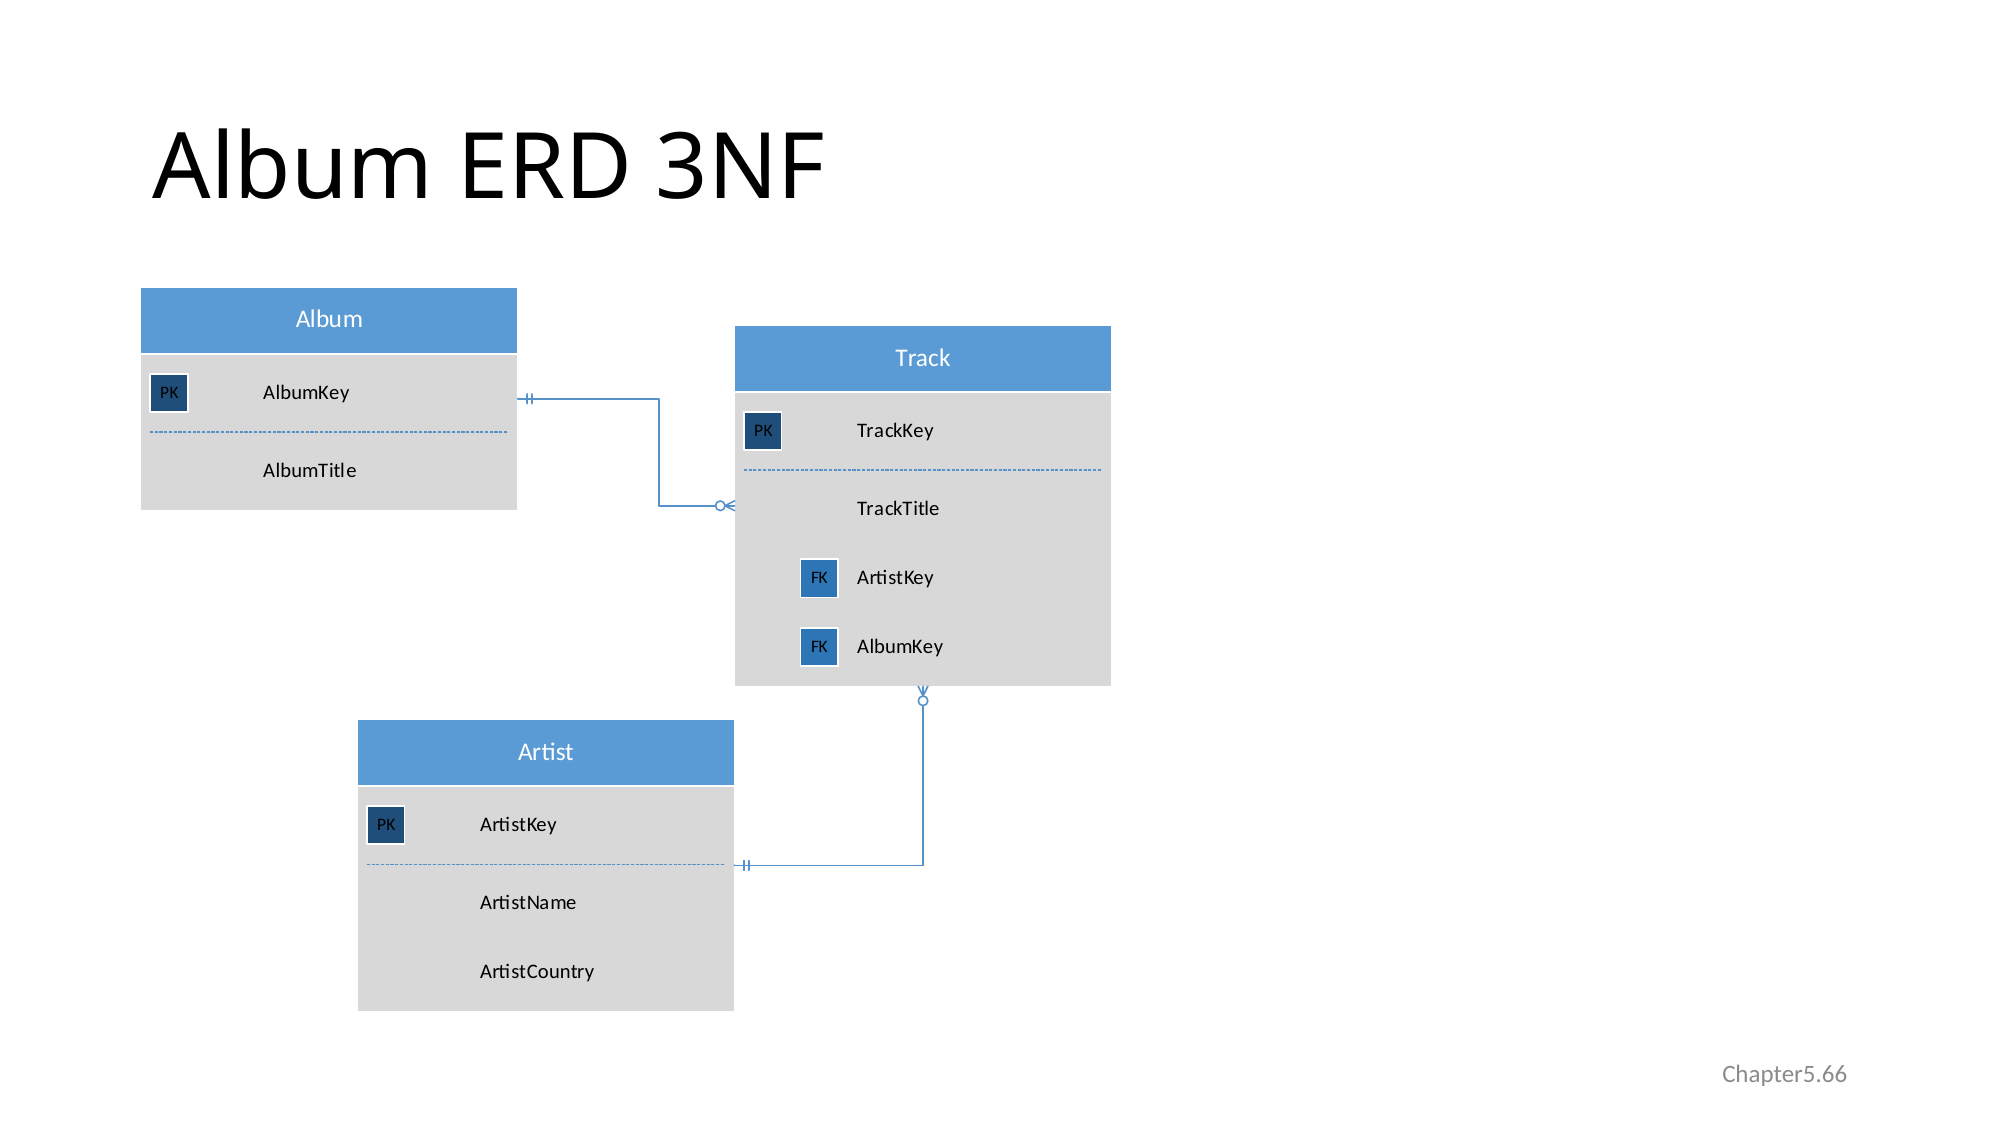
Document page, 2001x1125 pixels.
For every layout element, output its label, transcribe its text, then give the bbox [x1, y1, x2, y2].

picture [137, 283, 1114, 1014]
slide_number Chapter5.66 [1412, 1042, 1863, 1103]
title Album ERD 3NF [137, 59, 1863, 278]
